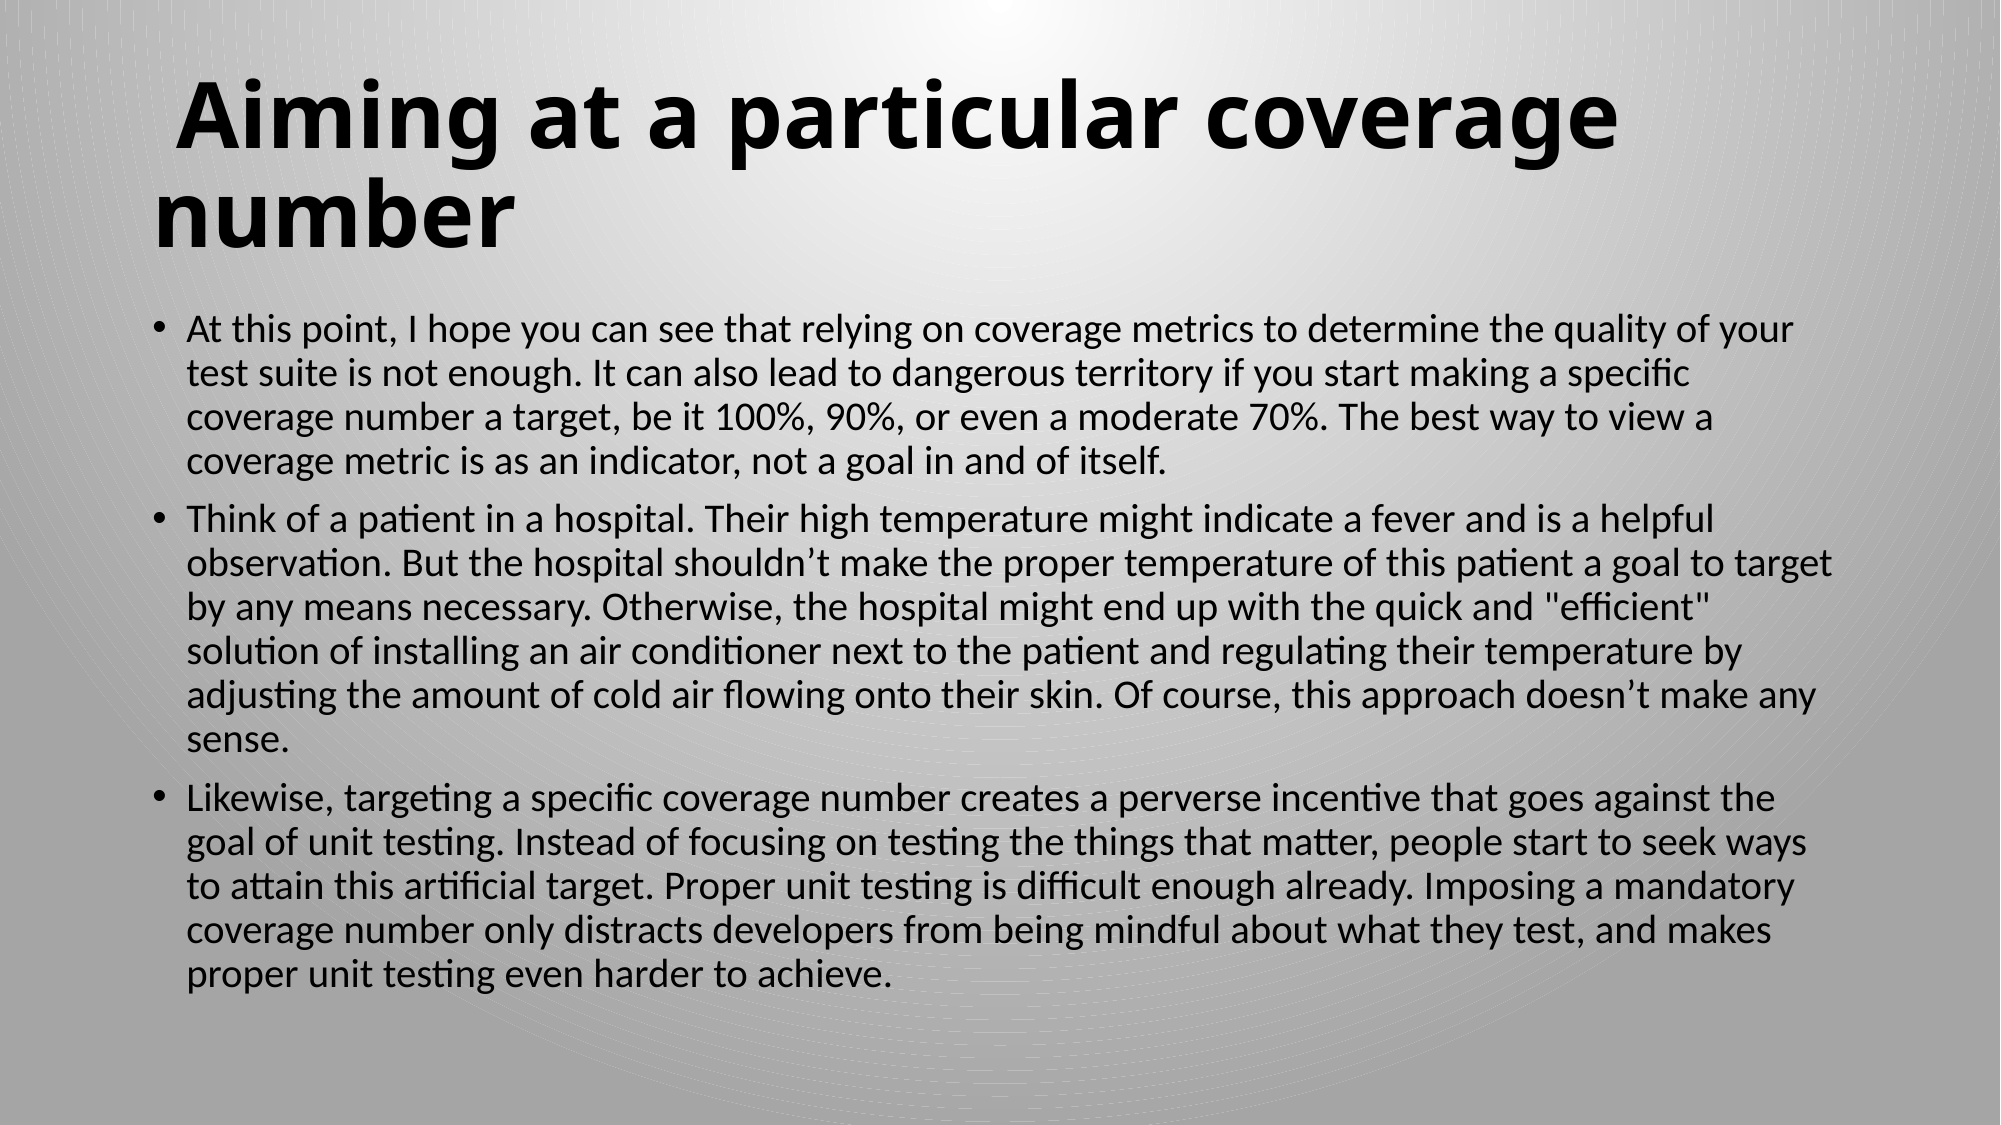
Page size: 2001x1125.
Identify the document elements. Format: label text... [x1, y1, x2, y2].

title Aiming at a particular coverage number [137, 59, 1863, 278]
list At this point, I hope you can see that relying on coverage metrics to determine the quality of your test suite is not enough. It can also lead to dangerous territory if you start making a specific coverage number a target, be it 100%, 90%, or even a moderate 70%. The best way to view a coverage metric is as an indicator, not a goal in and of itself. Think of a patient in a hospital. Their high temperature might indicate a fever and is a helpful observation. But the hospital shouldn’t make the proper temperature of this patient a goal to target by any means necessary. Otherwise, the hospital might end up with the quick and "efficient" solution of installing an air conditioner next to the patient and regulating their temperature by adjusting the amount of cold air flowing onto their skin. Of course, this approach doesn’t make any sense. Likewise, targeting a specific coverage number creates a perverse incentive that goes against the goal of unit testing. Instead of focusing on testing the things that matter, people start to seek ways to attain this artificial target. Proper unit testing is difficult enough already. Imposing a mandatory coverage number only distracts developers from being mindful about what they test, and makes proper unit testing even harder to achieve. [137, 299, 1863, 1014]
